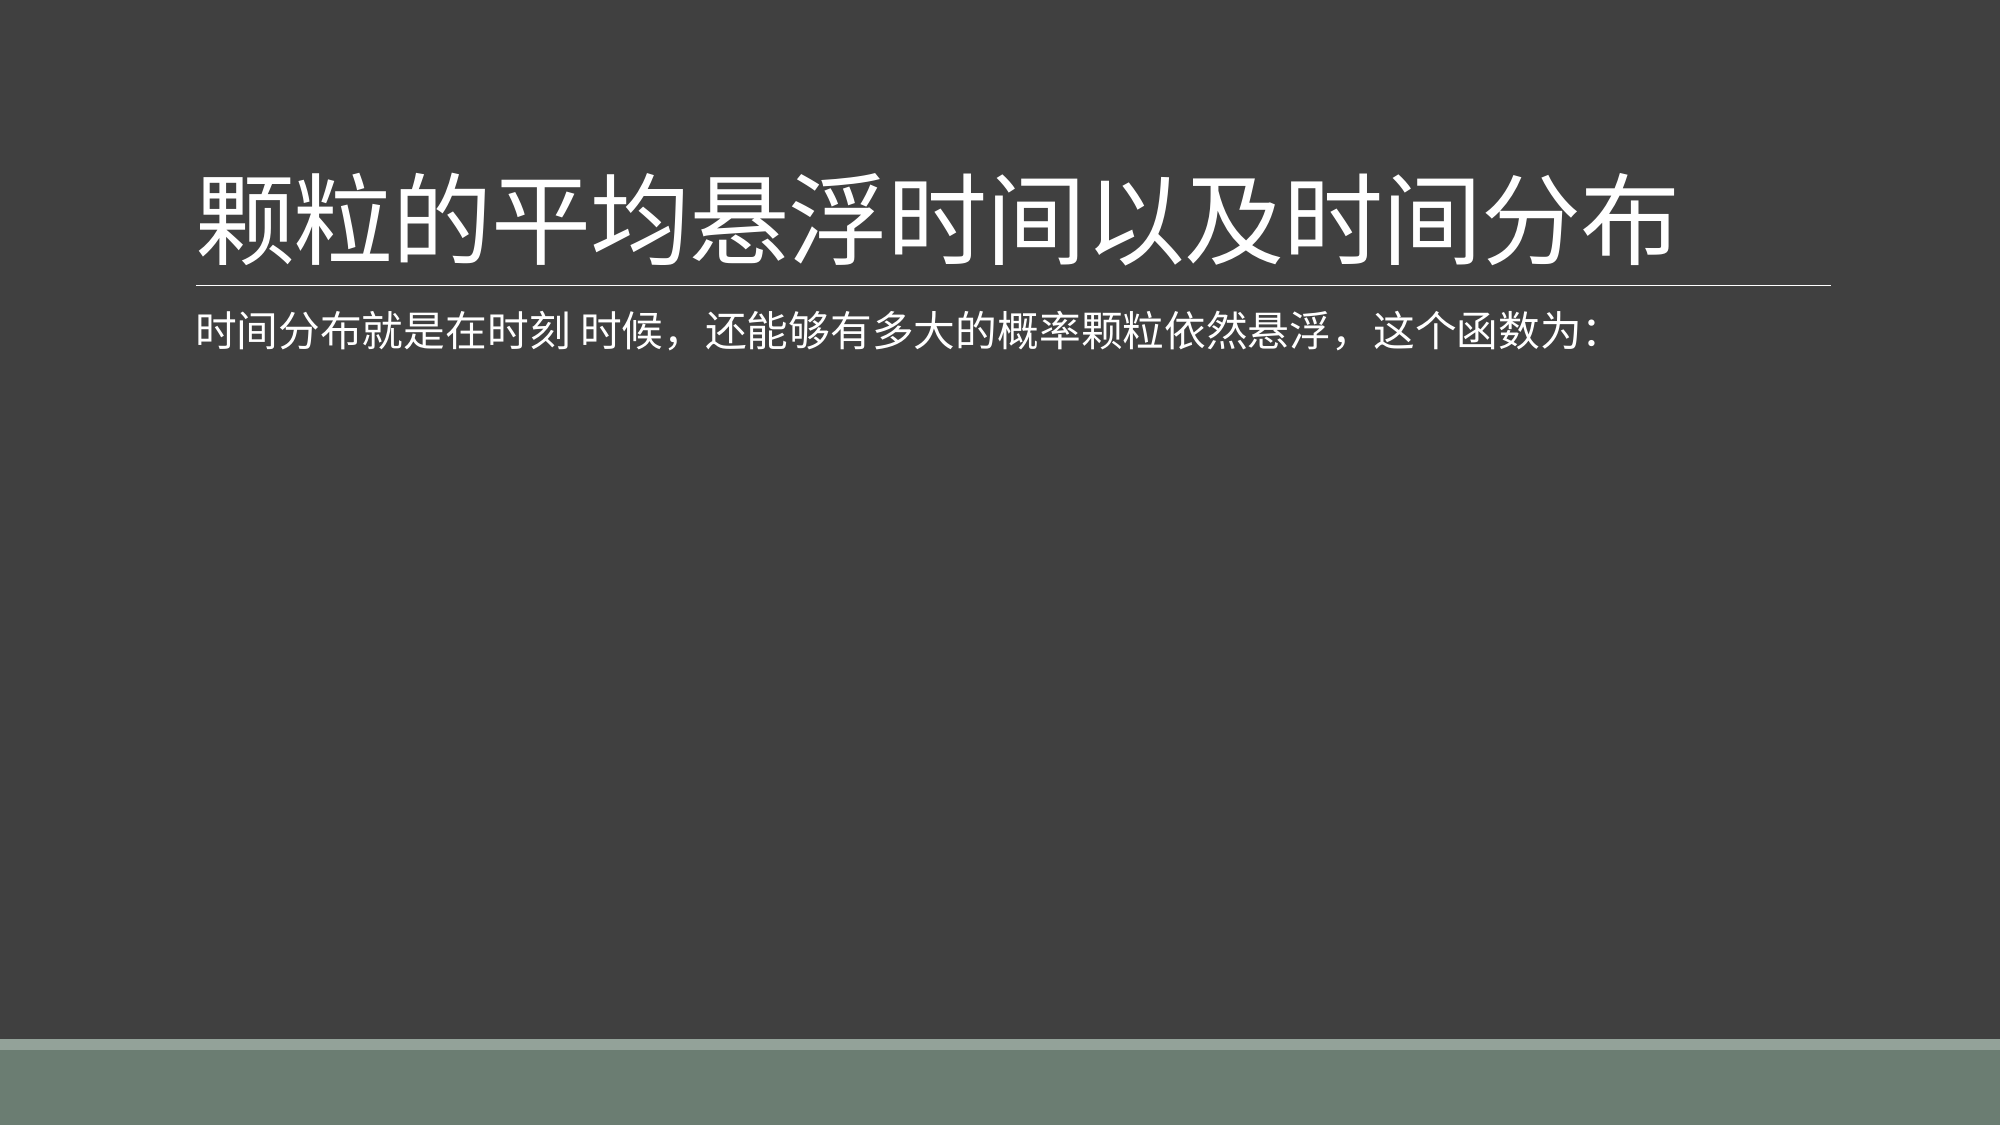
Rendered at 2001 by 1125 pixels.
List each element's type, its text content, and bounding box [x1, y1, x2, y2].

title 颗粒的平均悬浮时间以及时间分布 [180, 47, 1830, 285]
